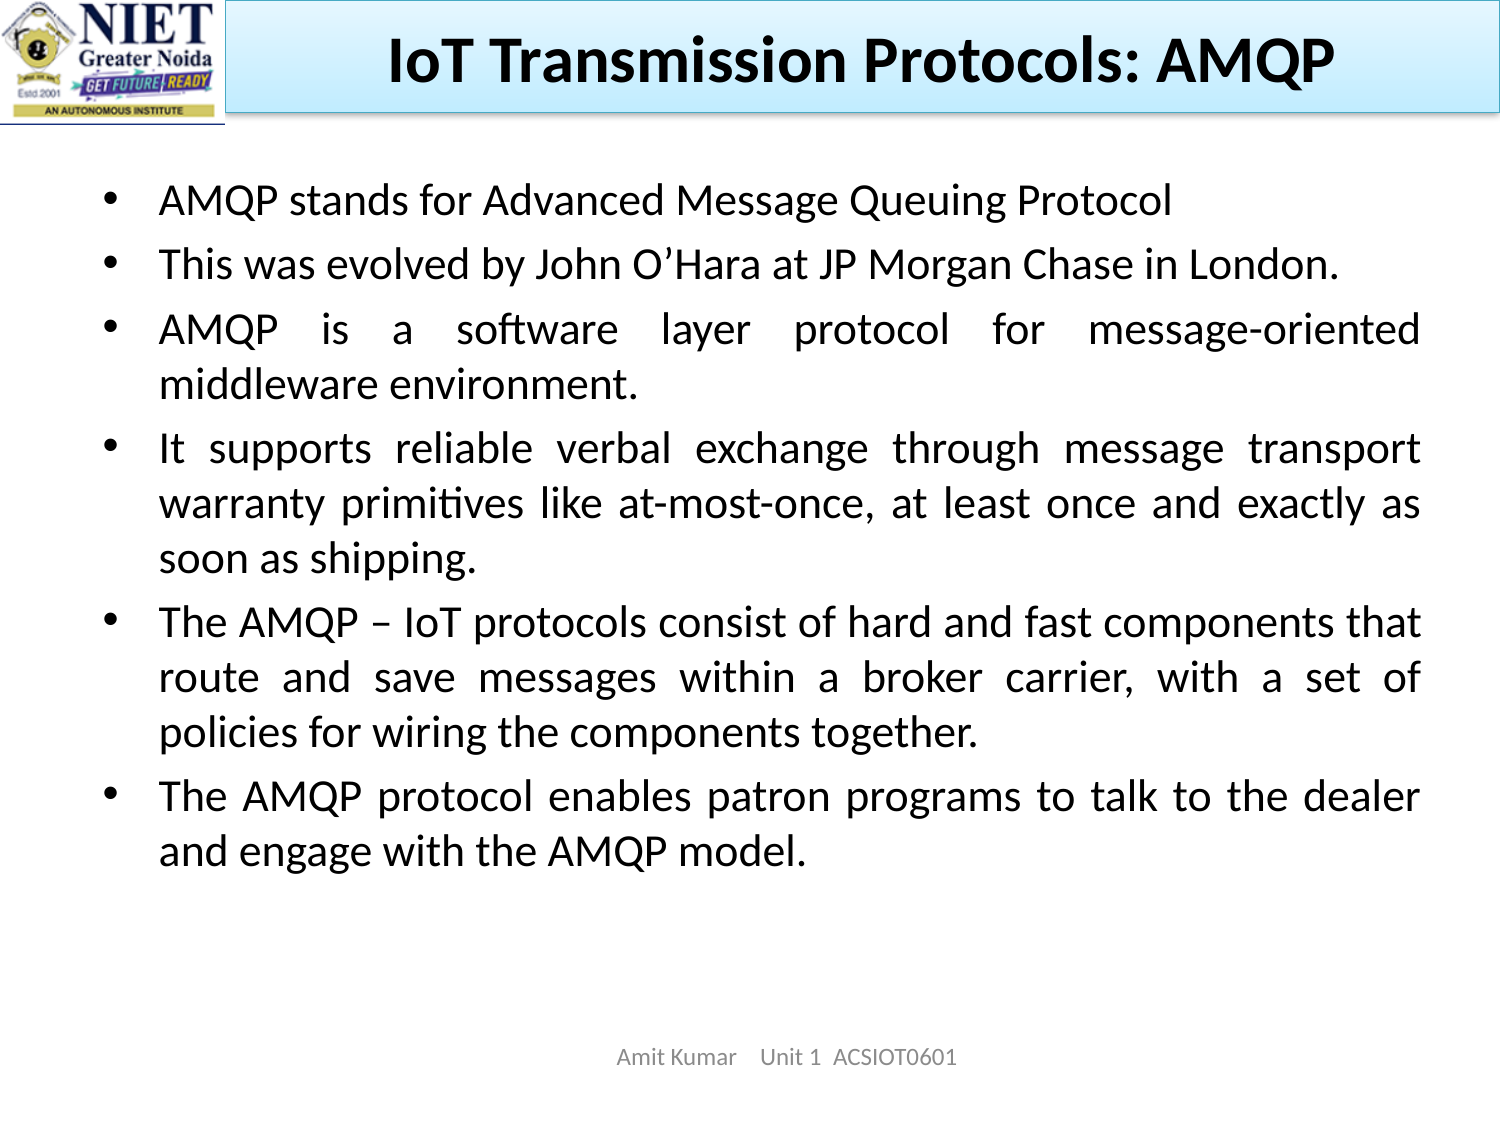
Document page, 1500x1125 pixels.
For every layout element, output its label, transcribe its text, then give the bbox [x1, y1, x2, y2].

list AMQP stands for Advanced Message Queuing Protocol This was evolved by John O’Hara at JP Morgan Chase in London. AMQP is a software layer protocol for message-oriented middleware environment. It supports reliable verbal exchange through message transport warranty primitives like at-most-once, at least once and exactly as soon as shipping. The AMQP – IoT protocols consist of hard and fast components that route and save messages within a broker carrier, with a set of policies for wiring the components together. The AMQP protocol enables patron programs to talk to the dealer and engage with the AMQP model. [87, 162, 1438, 943]
text_box IoT Transmission Protocols: AMQP [226, 0, 1500, 113]
footer Amit Kumar Unit 1 ACSIOT0601 [375, 1025, 1200, 1085]
picture [0, 0, 226, 126]
